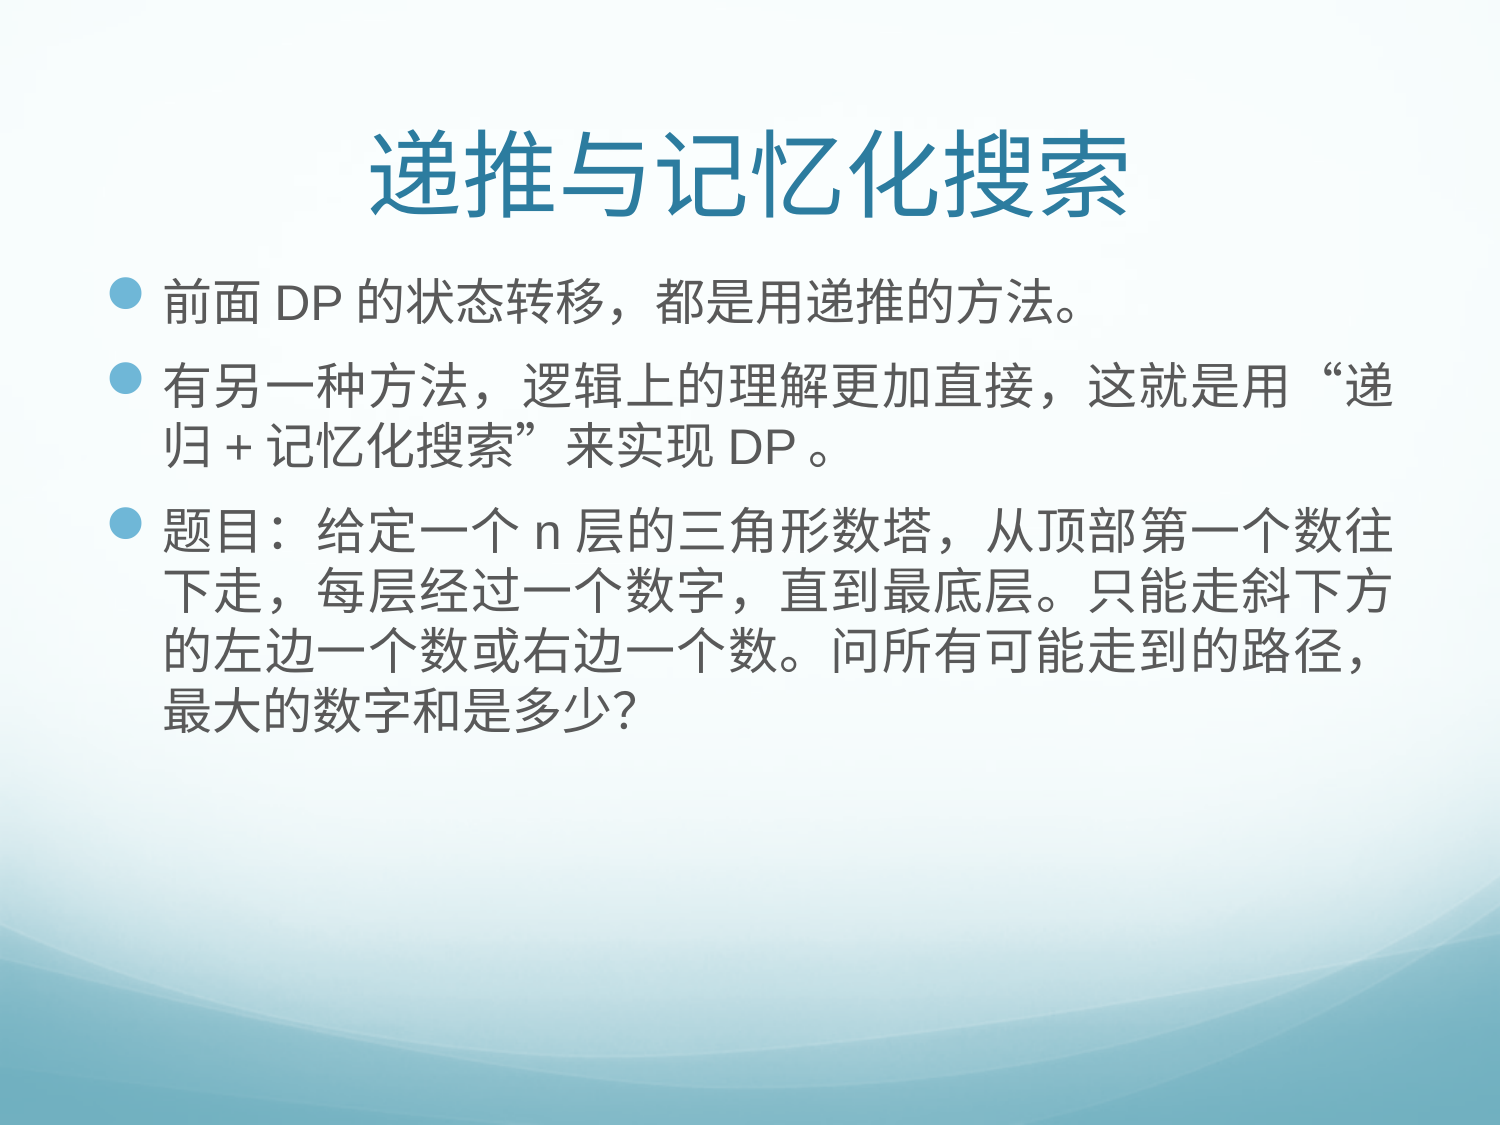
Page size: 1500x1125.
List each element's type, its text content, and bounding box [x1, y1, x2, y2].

title 递推与记忆化搜索 [90, 17, 1410, 237]
list 前面DP的状态转移，都是用递推的方法。 有另一种方法，逻辑上的理解更加直接，这就是用“递归+记忆化搜索”来实现DP。 题目：给定一个n层的三角形数塔，从顶部第一个数往下走，每层经过一个数字，直到最底层。只能走斜下方的左边一个数或右边一个数。问所有可能走到的路径，最大的数字和是多少？ [90, 262, 1410, 975]
